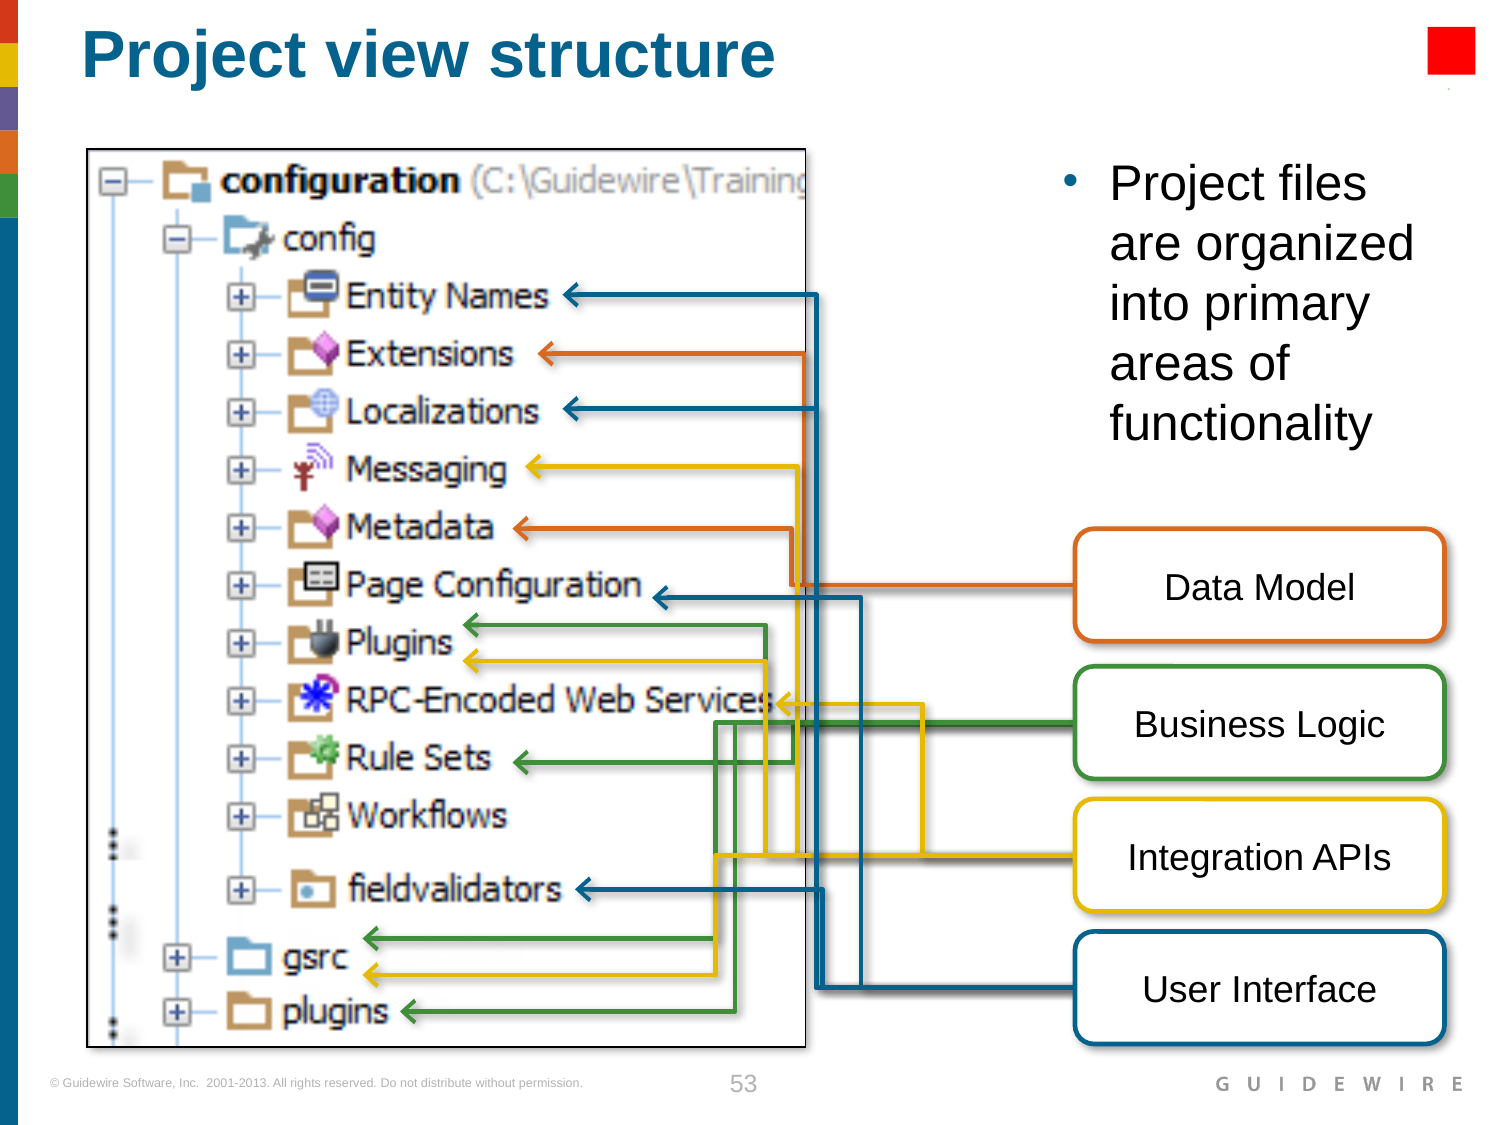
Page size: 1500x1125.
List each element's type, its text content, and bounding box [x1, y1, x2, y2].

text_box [361, 987, 554, 1012]
picture [1215, 1073, 1480, 1096]
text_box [561, 294, 1445, 1045]
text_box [511, 348, 554, 459]
list Project files are organized into primary areas of functionality [1062, 149, 1448, 286]
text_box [1415, 12, 1488, 90]
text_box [361, 466, 554, 976]
title Project view structure [81, 19, 1446, 142]
picture [86, 149, 806, 1047]
